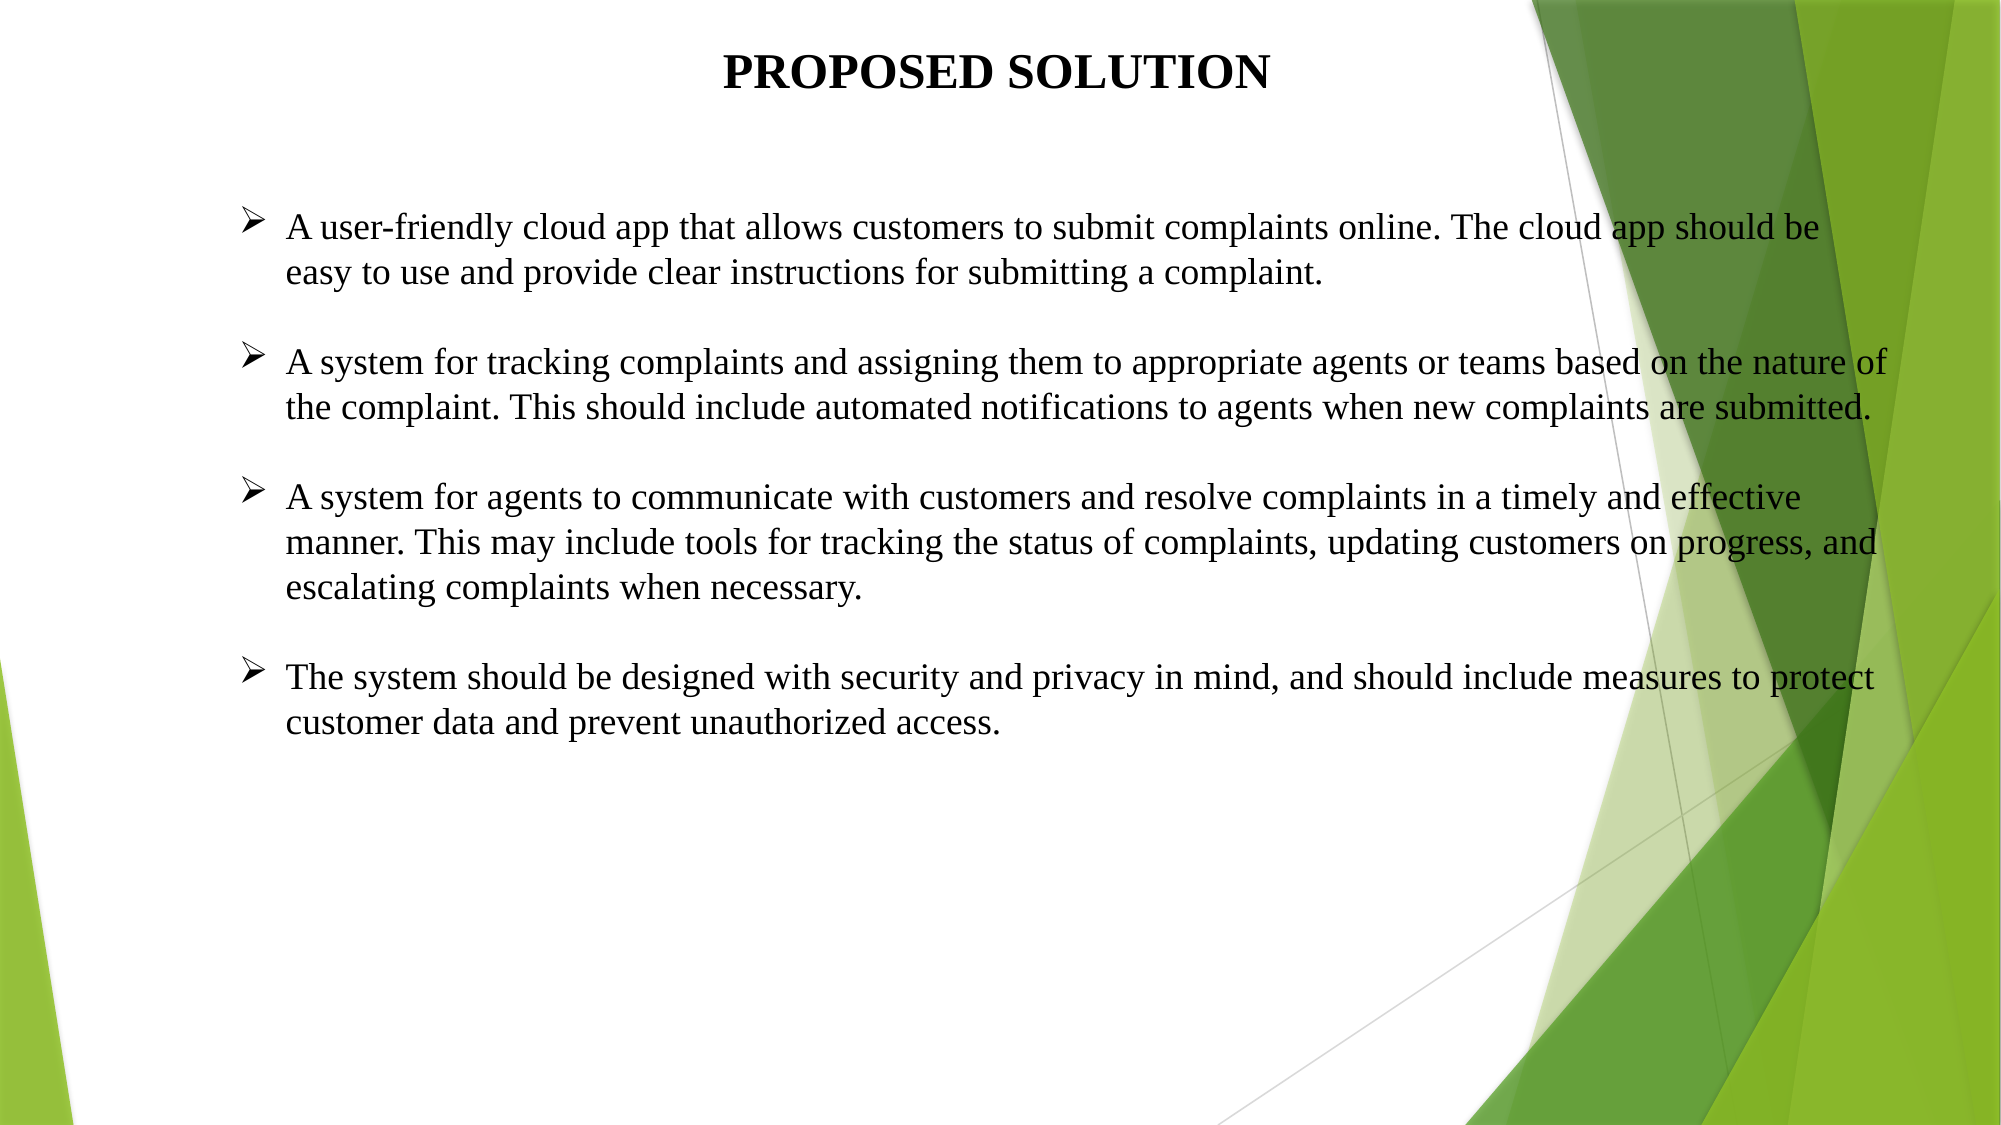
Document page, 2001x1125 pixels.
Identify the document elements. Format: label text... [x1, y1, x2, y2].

text_box PROPOSED SOLUTION [708, 31, 1437, 107]
text_box A user-friendly cloud app that allows customers to submit complaints online. The cloud app should be easy to use and provide clear instructions for submitting a complaint. A system for tracking complaints and assigning them to appropriate agents or teams based on the nature of the complaint. This should include automated notifications to agents when new complaints are submitted. A system for agents to communicate with customers and resolve complaints in a timely and effective manner. This may include tools for tracking the status of complaints, updating customers on progress, and escalating complaints when necessary. The system should be designed with security and privacy in mind, and should include measures to protect customer data and prevent unauthorized access. [224, 194, 1905, 840]
